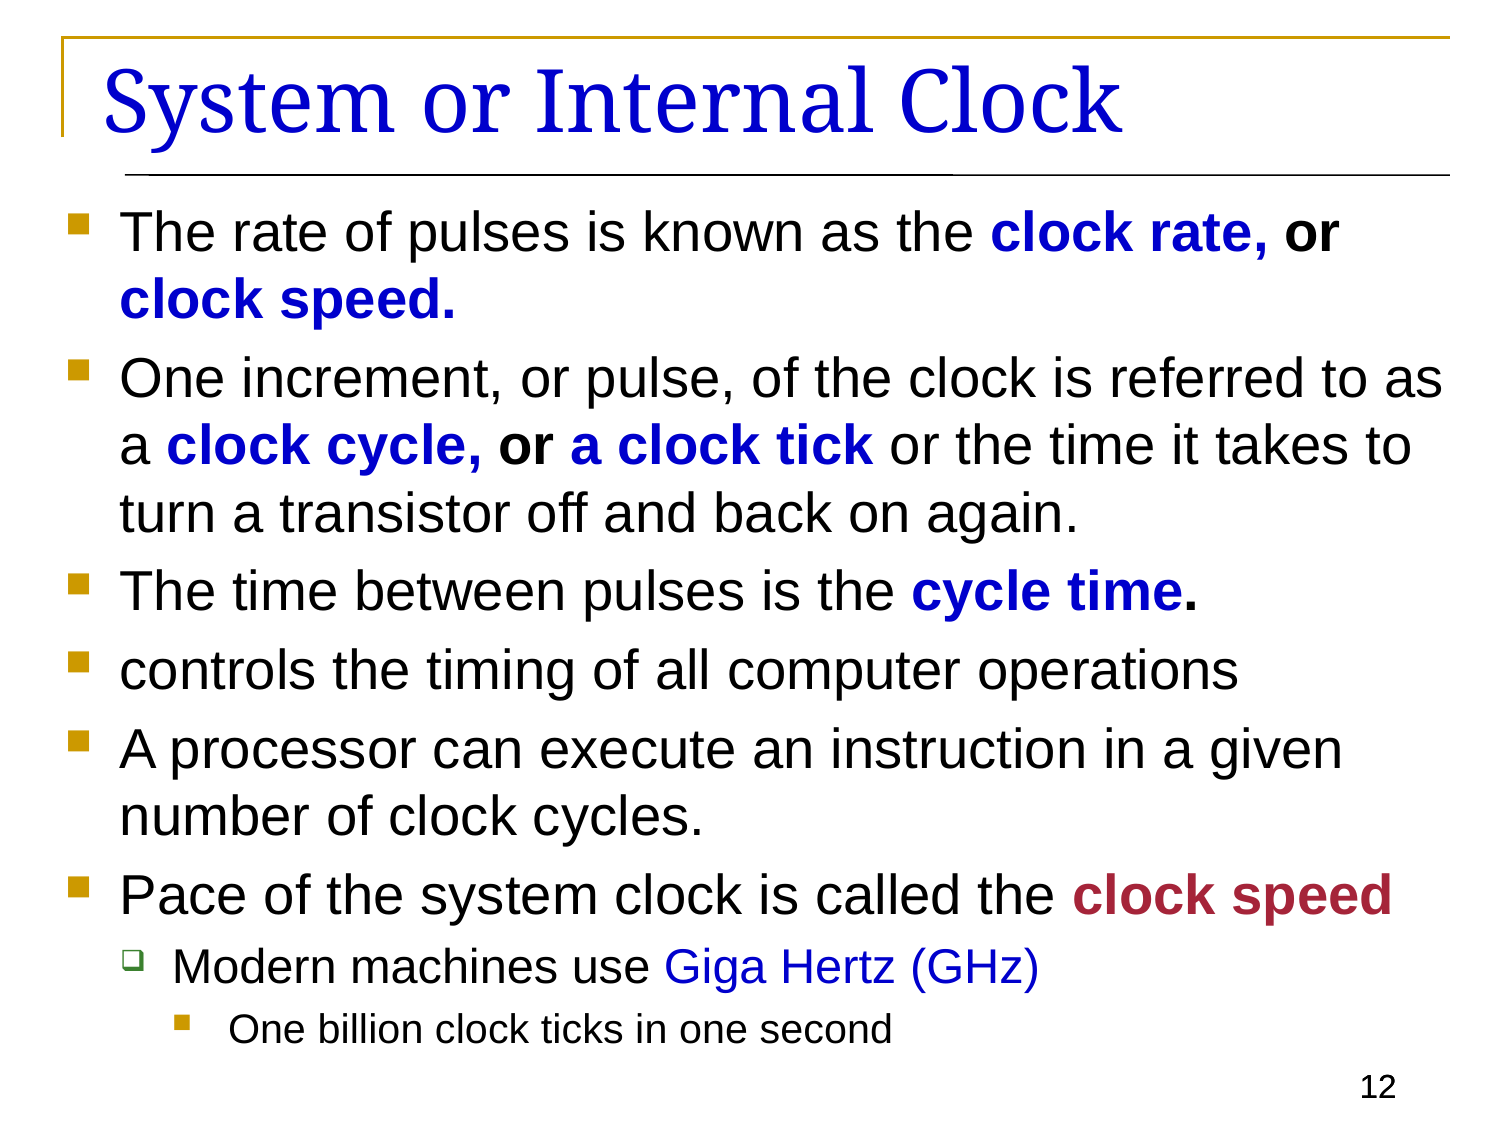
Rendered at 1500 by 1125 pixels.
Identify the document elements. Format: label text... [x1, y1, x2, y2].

title System or Internal Clock [87, 37, 1251, 187]
list The rate of pulses is known as the clock rate, or clock speed. One increment, or pulse, of the clock is referred to as a clock cycle, or a clock tick or the time it takes to turn a transistor off and back on again. The time between pulses is the cycle time. controls the timing of all computer operations A processor can execute an instruction in a given number of clock cycles. Pace of the system clock is called the clock speed Modern machines use Giga Hertz (GHz) One billion clock ticks in one second [49, 187, 1476, 1076]
text_box 12 [1312, 1038, 1412, 1113]
